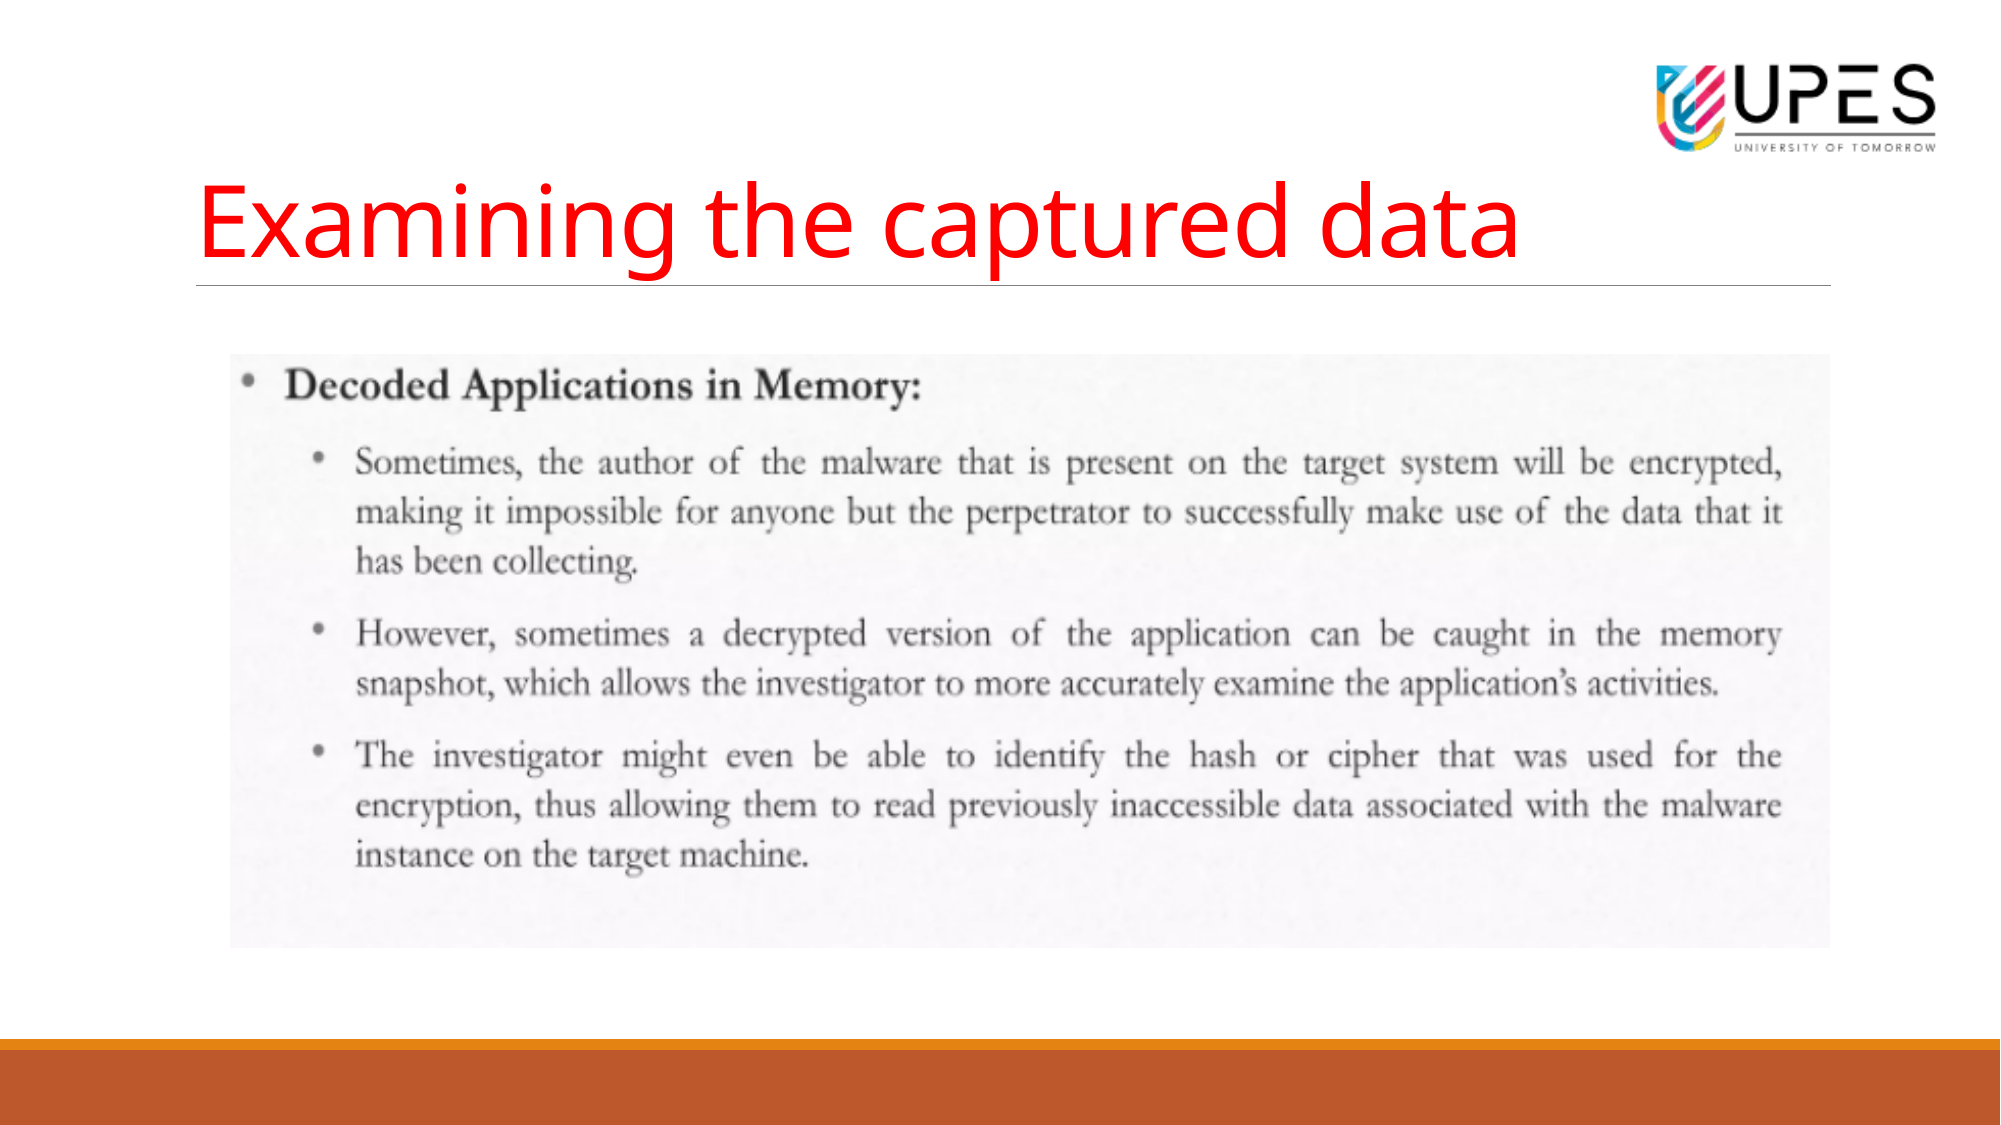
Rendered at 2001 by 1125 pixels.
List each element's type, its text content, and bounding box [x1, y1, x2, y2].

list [229, 354, 1831, 949]
picture [1628, 46, 1963, 167]
title Examining the captured data [180, 47, 1830, 285]
